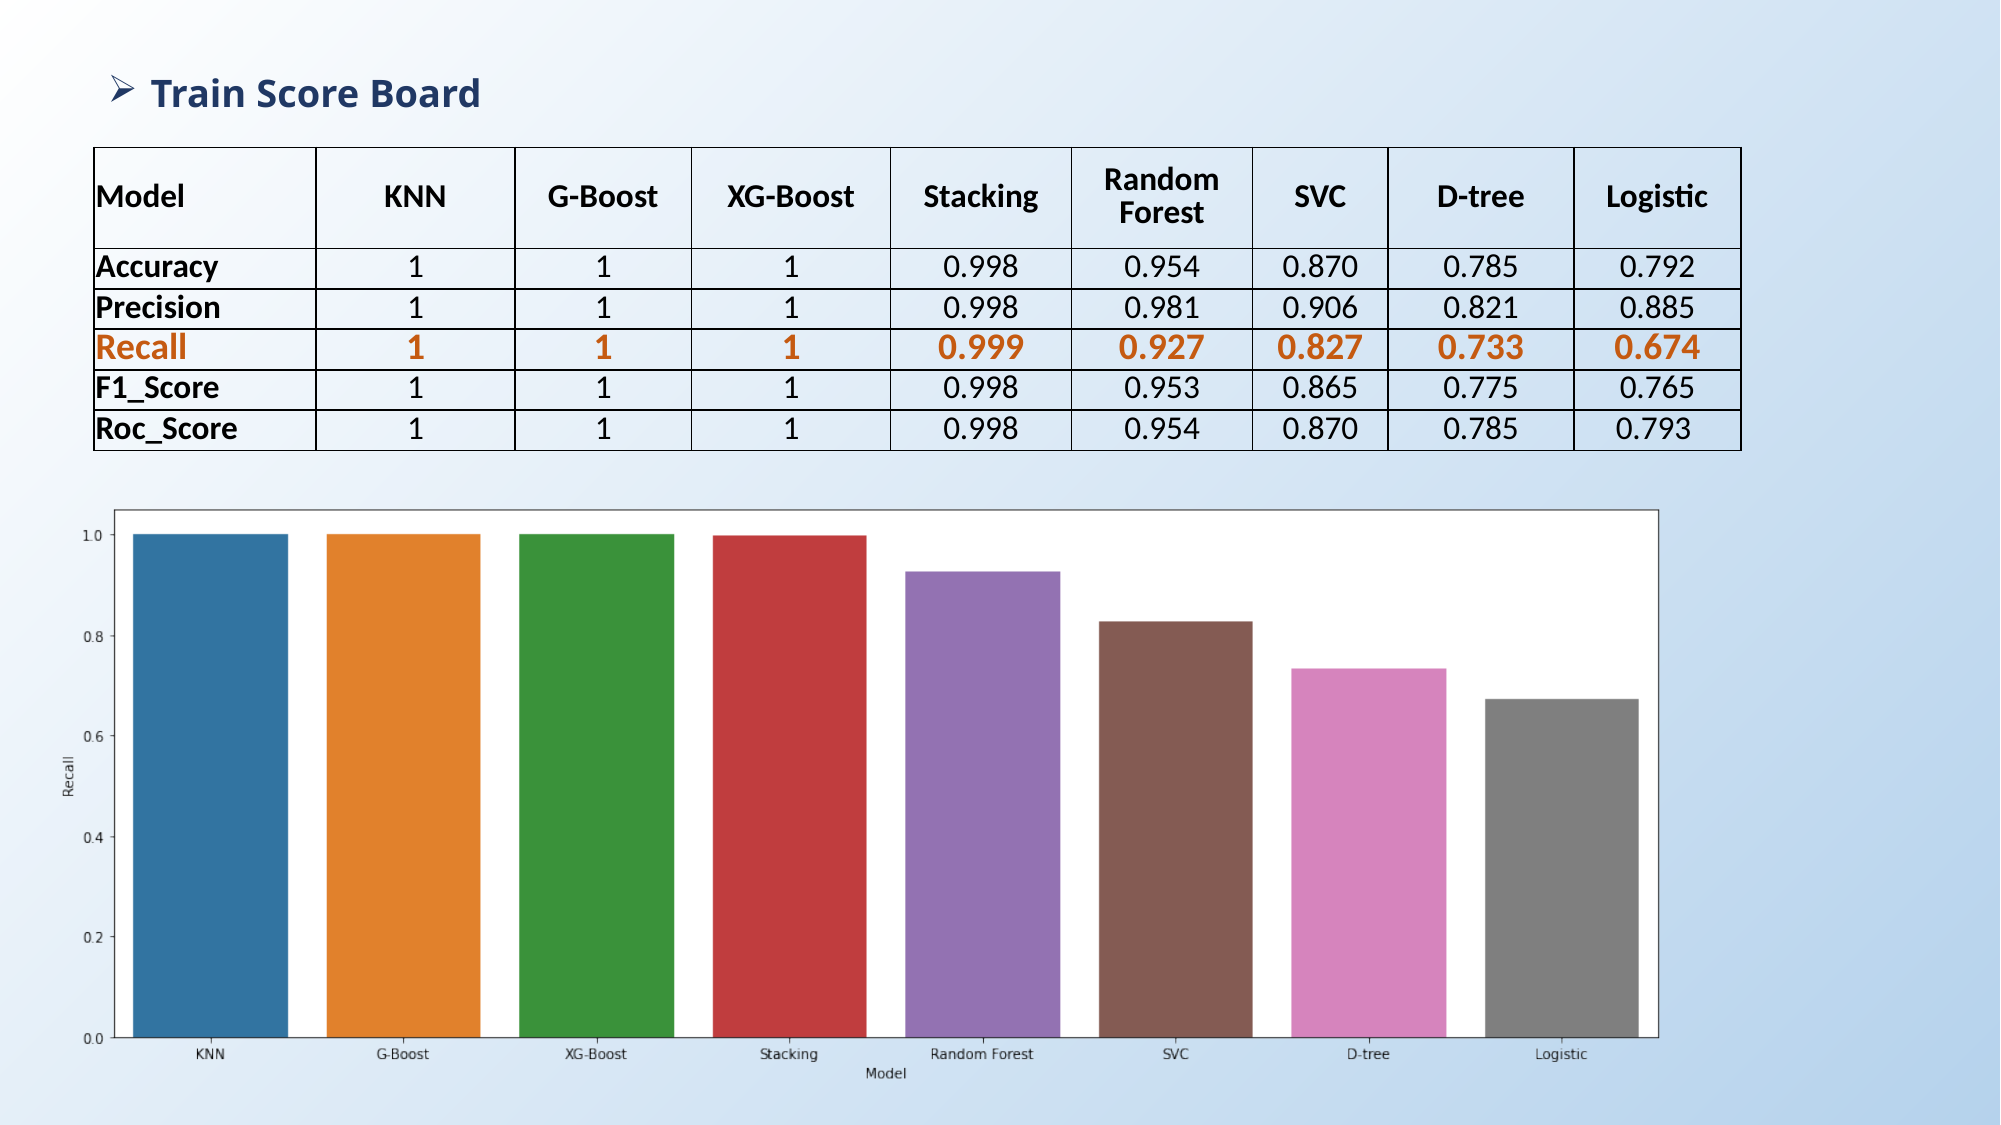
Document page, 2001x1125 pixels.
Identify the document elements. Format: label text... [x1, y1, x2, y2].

table_header XG-Boost [692, 148, 890, 248]
table_cell 1 [692, 330, 890, 369]
table_cell 1 [317, 411, 514, 450]
table_cell Roc_Score [95, 411, 315, 450]
table_cell 0.765 [1575, 371, 1740, 409]
table_cell 1 [317, 371, 514, 409]
table_cell 0.870 [1253, 411, 1387, 450]
table_cell 0.998 [891, 249, 1071, 288]
table_cell 0.981 [1072, 290, 1252, 328]
table_cell 0.954 [1072, 249, 1252, 288]
table_cell Precision [95, 290, 315, 328]
table_cell 1 [317, 330, 514, 369]
table_cell 0.775 [1389, 371, 1573, 409]
table_cell Recall [95, 330, 315, 369]
table_cell 1 [516, 411, 691, 450]
table_cell 0.870 [1253, 249, 1387, 288]
table_cell F1_Score [95, 371, 315, 409]
table_cell 1 [516, 371, 691, 409]
table_cell 0.927 [1072, 330, 1252, 369]
table_cell 1 [516, 330, 691, 369]
table_cell 1 [516, 249, 691, 288]
table_cell 1 [317, 290, 514, 328]
table_cell 0.821 [1389, 290, 1573, 328]
table_cell 0.827 [1253, 330, 1387, 369]
table_cell 0.999 [891, 330, 1071, 369]
table_cell 1 [692, 290, 890, 328]
title Train Score Board [92, 45, 562, 124]
table_cell 1 [692, 411, 890, 450]
table_cell 1 [317, 249, 514, 288]
table_cell 0.953 [1072, 371, 1252, 409]
table_cell 0.674 [1575, 330, 1740, 369]
table_header SVC [1253, 148, 1387, 248]
table_header Model [95, 148, 315, 248]
table_header KNN [317, 148, 514, 248]
table_cell Accuracy [95, 249, 315, 288]
table_cell 0.998 [891, 290, 1071, 328]
table_cell 0.785 [1389, 249, 1573, 288]
table_cell 0.954 [1072, 411, 1252, 450]
table_header Random Forest [1072, 148, 1252, 248]
table_header Logistic [1575, 148, 1740, 248]
table_cell 0.885 [1575, 290, 1740, 328]
table_cell 0.793 [1575, 411, 1740, 450]
table_cell 1 [692, 371, 890, 409]
table_header D-tree [1389, 148, 1573, 248]
table_cell 1 [692, 249, 890, 288]
table_cell 0.906 [1253, 290, 1387, 328]
table_header G-Boost [516, 148, 691, 248]
table_cell 0.792 [1575, 249, 1740, 288]
table_cell 0.785 [1389, 411, 1573, 450]
table_cell 1 [516, 290, 691, 328]
table_cell 0.998 [891, 371, 1071, 409]
table_header Stacking [891, 148, 1071, 248]
picture [52, 501, 1668, 1090]
table_cell 0.865 [1253, 371, 1387, 409]
table_cell 0.998 [891, 411, 1071, 450]
table_cell 0.733 [1389, 330, 1573, 369]
